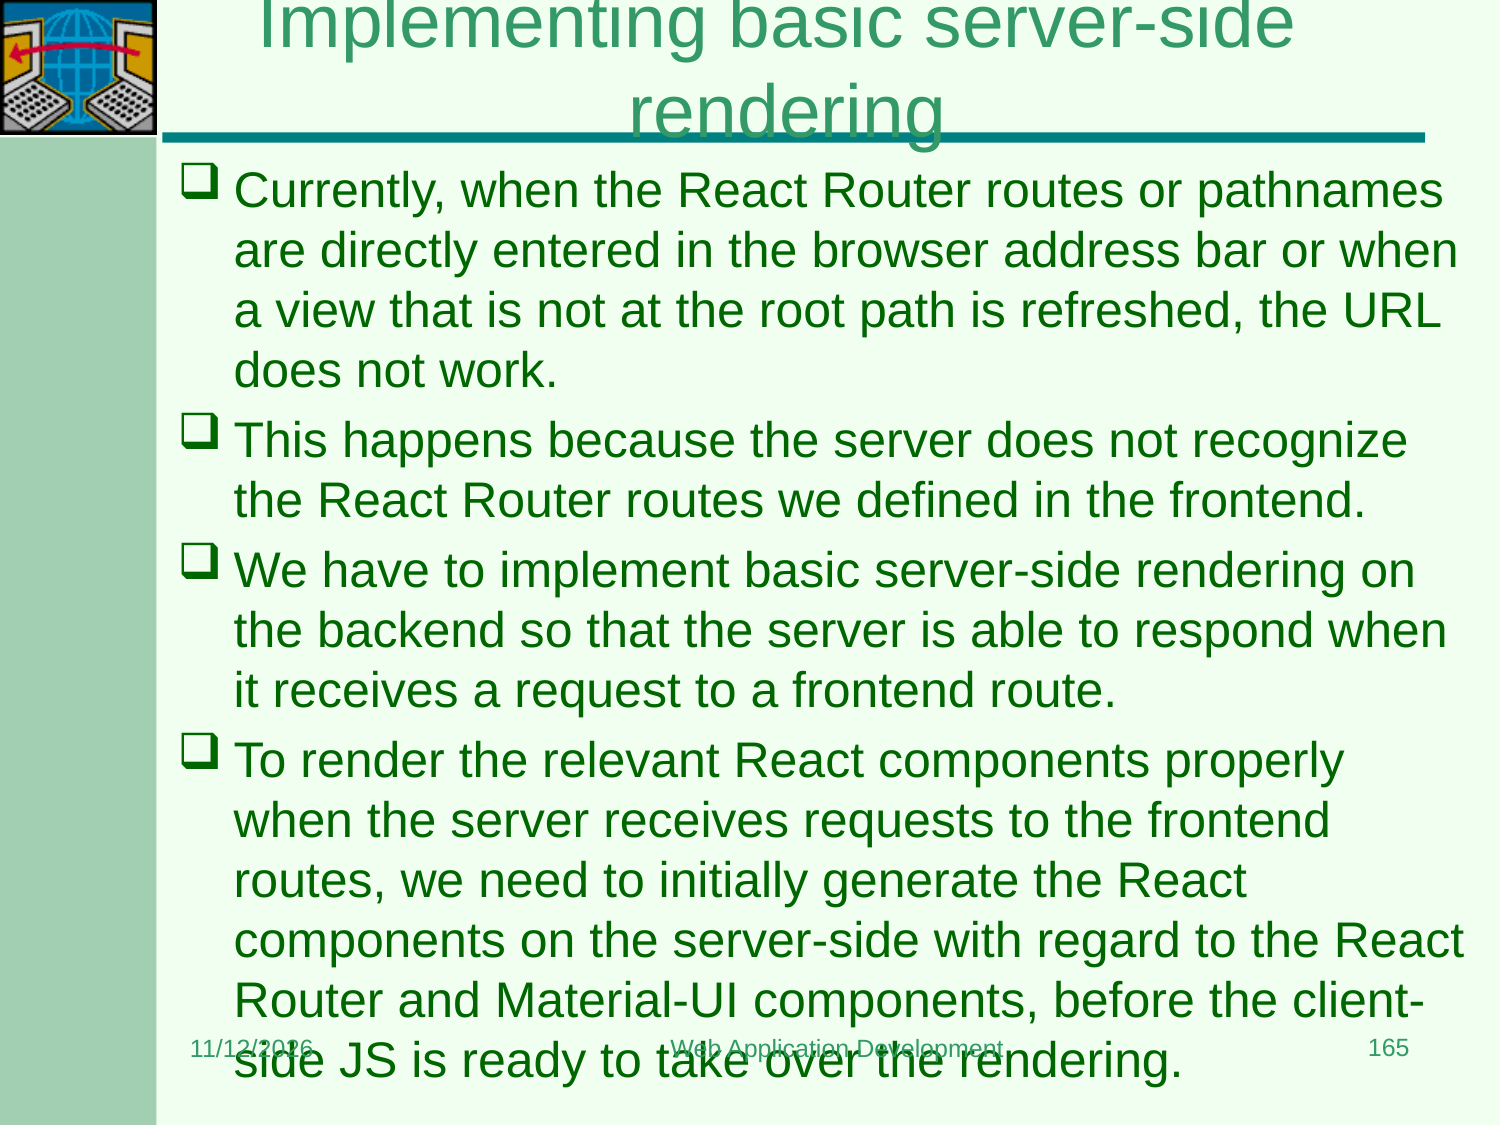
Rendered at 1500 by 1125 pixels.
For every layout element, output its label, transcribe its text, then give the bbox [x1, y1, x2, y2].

picture [0, 0, 157, 135]
list Currently, when the React Router routes or pathnames are directly entered in the browser address bar or when a view that is not at the root path is refreshed, the URL does not work. This happens because the server does not recognize the React Router routes we defined in the frontend. We have to implement basic server-side rendering on the backend so that the server is able to respond when it receives a request to a frontend route. To render the relevant React components properly when the server receives requests to the frontend routes, we need to initially generate the React components on the server-side with regard to the React Router and Material-UI components, before the client-side JS is ready to take over the rendering. [162, 149, 1488, 1013]
title Implementing basic server-side rendering [150, 0, 1425, 125]
slide_number 165 [1237, 1024, 1426, 1103]
footer Web Application Development [462, 1024, 1213, 1104]
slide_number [174, 1024, 438, 1104]
